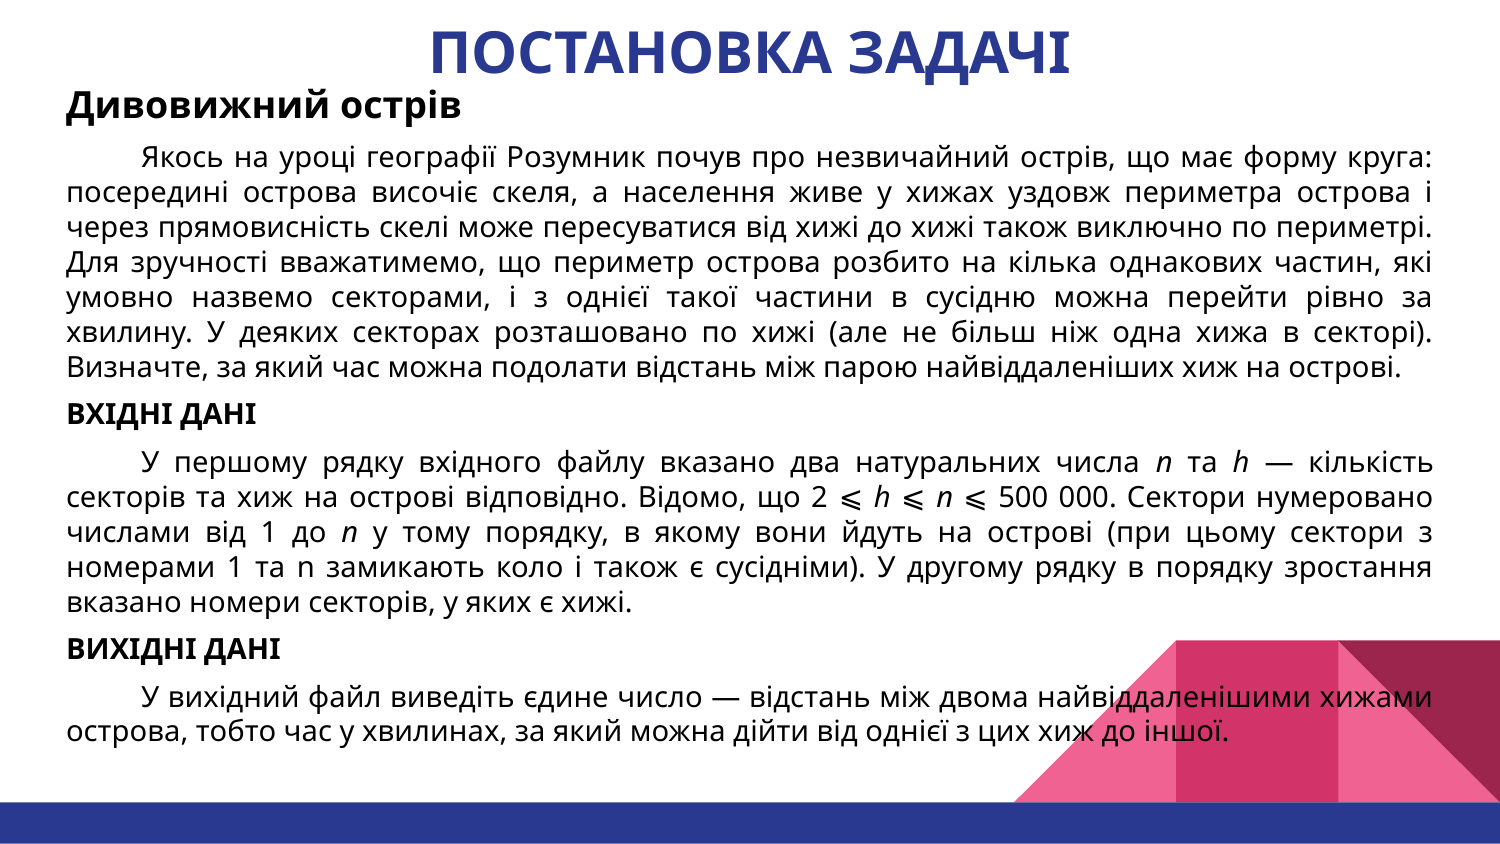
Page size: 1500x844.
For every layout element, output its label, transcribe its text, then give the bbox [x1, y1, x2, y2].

title ПОСТАНОВКА ЗАДАЧІ [51, 0, 1449, 65]
list Дивовижний острів Якось на уроці географії Розумник почув про незвичайний острів, що має форму круга: посередині острова височіє скеля, а населення живе у хижах уздовж периметра острова і через прямовисність скелі може пересуватися від хижі до хижі також виключно по периметрі. Для зручності вважатимемо, що периметр острова розбито на кілька однакових частин, які умовно назвемо секторами, і з однієї такої частини в сусідню можна перейти рівно за хвилину. У деяких секторах розташовано по хижі (але не більш ніж одна хижа в секторі). Визначте, за який час можна подолати відстань між парою найвіддаленіших хиж на острові. ВХІДНІ ДАНІ У першому рядку вхідного файлу вказано два натуральних числа n та h — кількість секторів та хиж на острові відповідно. Відомо, що 2 ⩽ h ⩽ n ⩽ 500 000. Сектори нумеровано числами від 1 до n у тому порядку, в якому вони йдуть на острові (при цьому сектори з номерами 1 та n замикають коло і також є сусідніми). У другому рядку в порядку зростання вказано номери секторів, у яких є хижі. ВИХІДНІ ДАНІ У вихідний файл виведіть єдине число — відстань між двома найвіддаленішими хижами острова, тобто час у хвилинах, за який можна дійти від однієї з цих хиж до іншої. [51, 65, 1449, 769]
